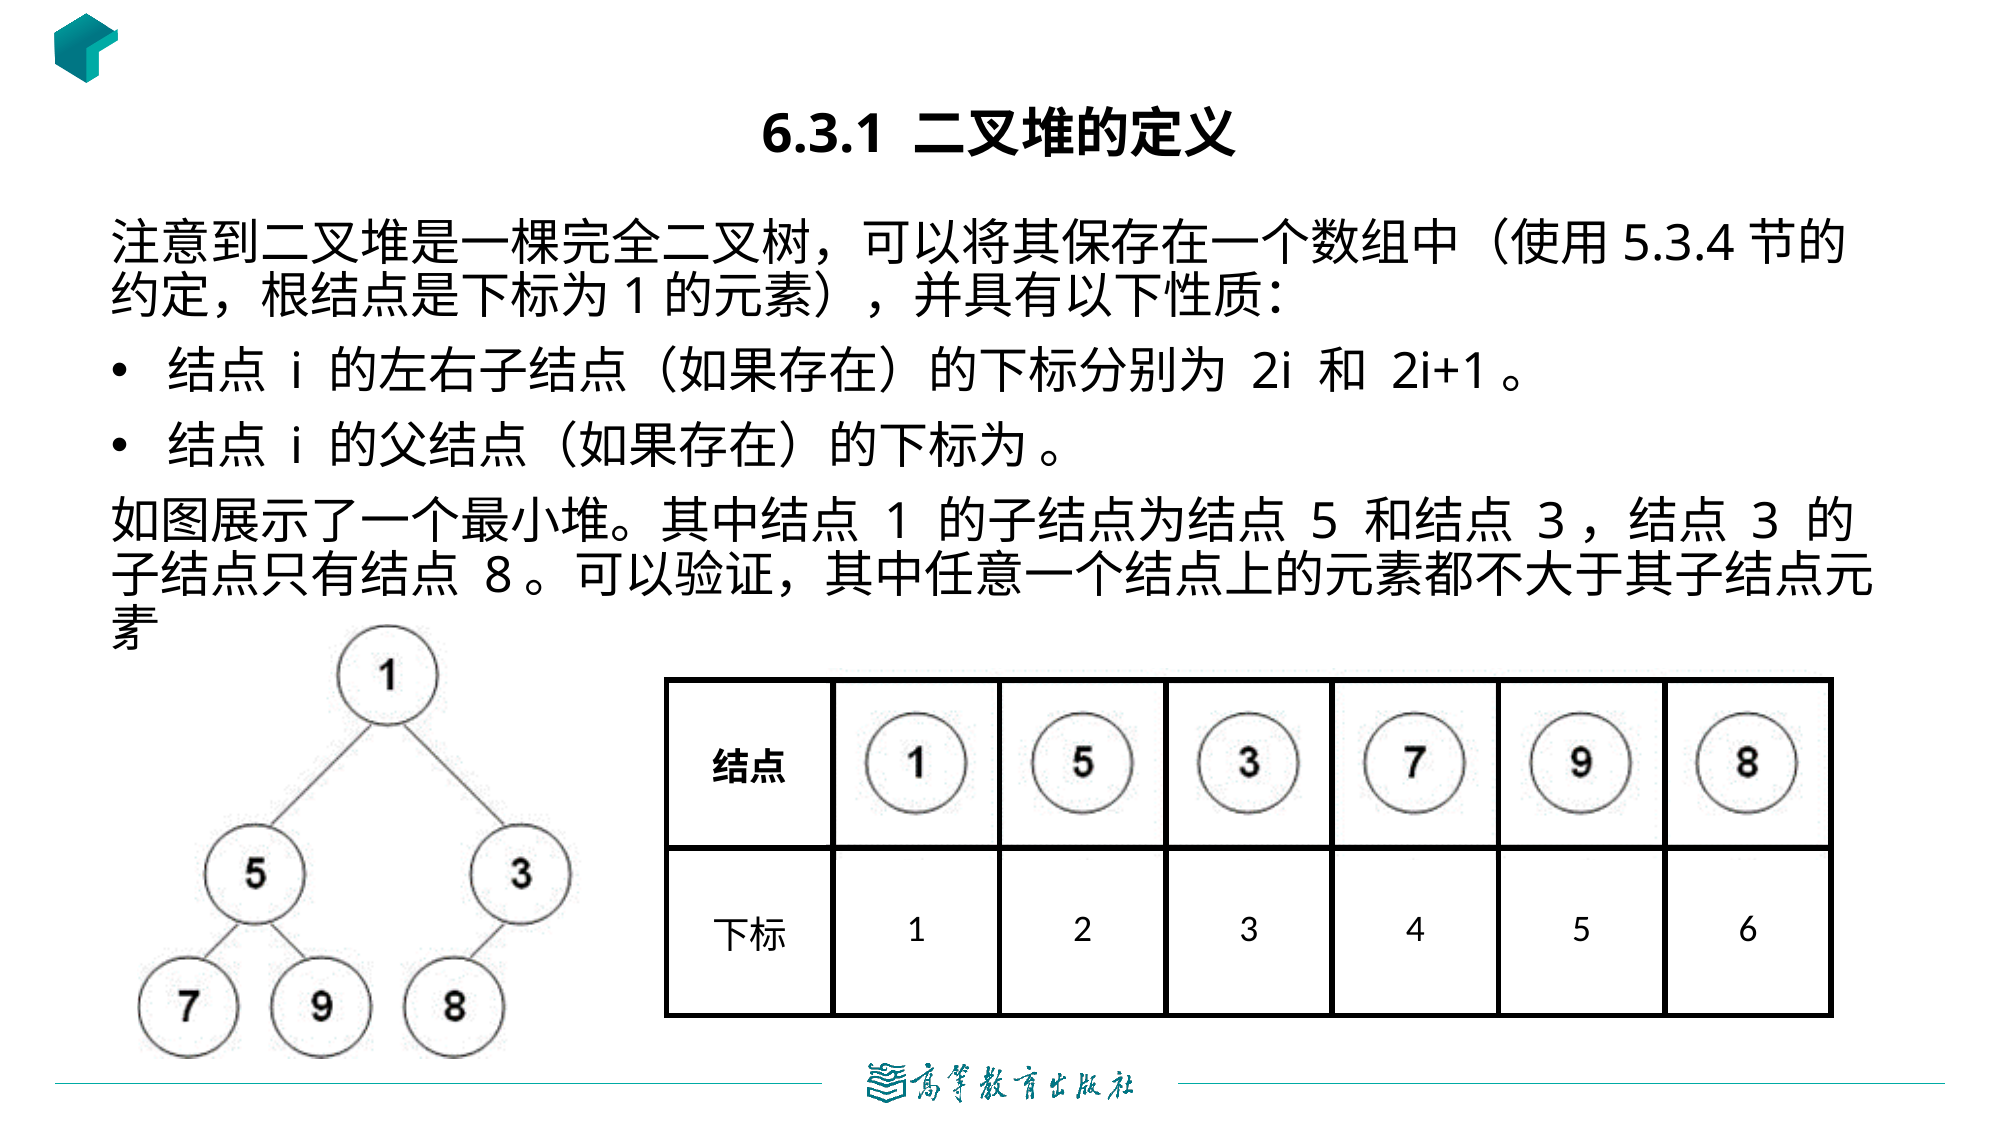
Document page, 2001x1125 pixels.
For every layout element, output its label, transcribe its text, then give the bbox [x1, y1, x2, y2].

picture [137, 624, 612, 1059]
picture [825, 668, 1832, 860]
table_cell 4 [1335, 860, 1496, 1013]
table_header 结点 [669, 683, 825, 845]
title 6.3.1 二叉堆的定义 [137, 92, 1863, 178]
table_cell 下标 [669, 851, 830, 1013]
table_cell 6 [1668, 860, 1828, 1013]
picture [867, 1063, 1133, 1103]
table_cell 2 [1002, 860, 1163, 1013]
table_cell 3 [1169, 860, 1329, 1013]
table_cell 1 [836, 860, 997, 1013]
table_cell 5 [1501, 860, 1662, 1013]
